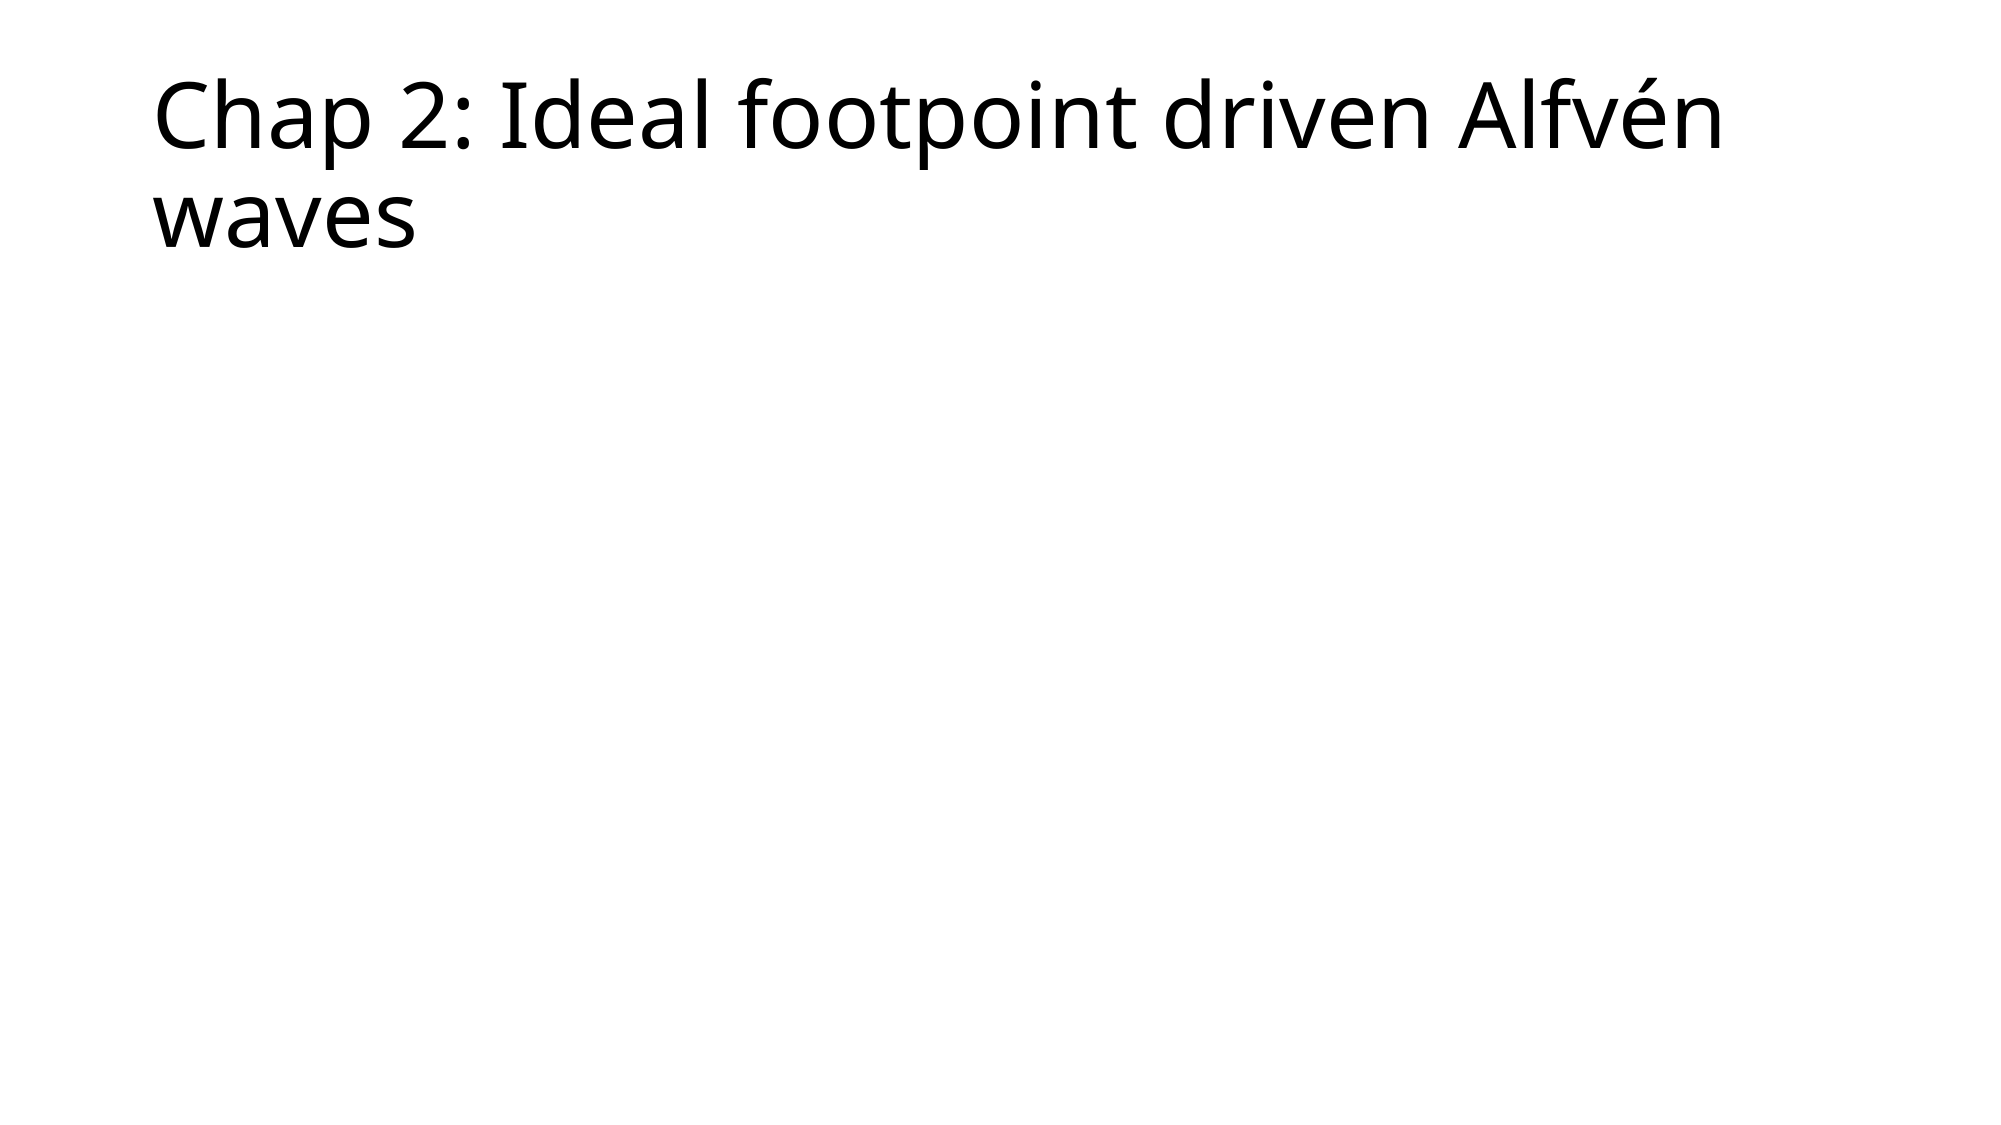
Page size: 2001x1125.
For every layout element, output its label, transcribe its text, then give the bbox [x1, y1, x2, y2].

title Chap 2: Ideal footpoint driven Alfvén waves [137, 59, 1863, 278]
